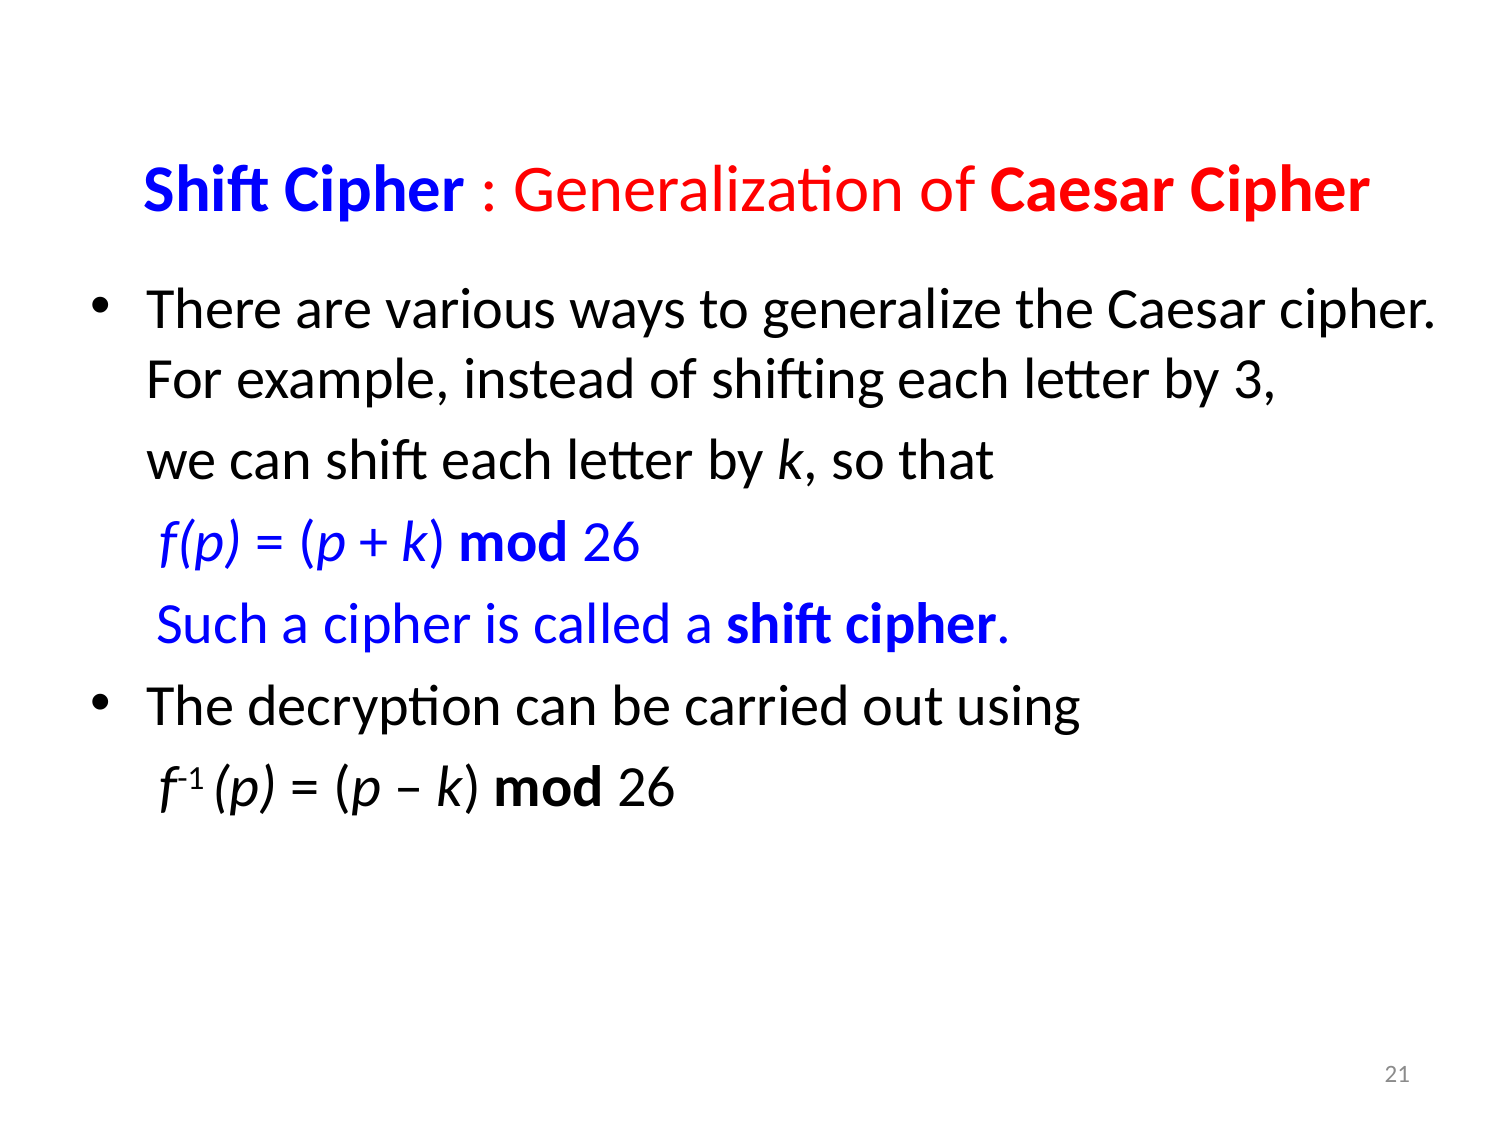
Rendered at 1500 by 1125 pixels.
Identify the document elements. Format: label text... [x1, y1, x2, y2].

list There are various ways to generalize the Caesar cipher. For example, instead of shifting each letter by 3, we can shift each letter by k, so that f(p) = (p + k) mod 26 Such a cipher is called a shift cipher. The decryption can be carried out using f-1 (p) = (p – k) mod 26 [74, 262, 1463, 1006]
title Shift Cipher : Generalization of Caesar Cipher [74, 107, 1426, 262]
slide_number 21 [1074, 1042, 1425, 1103]
